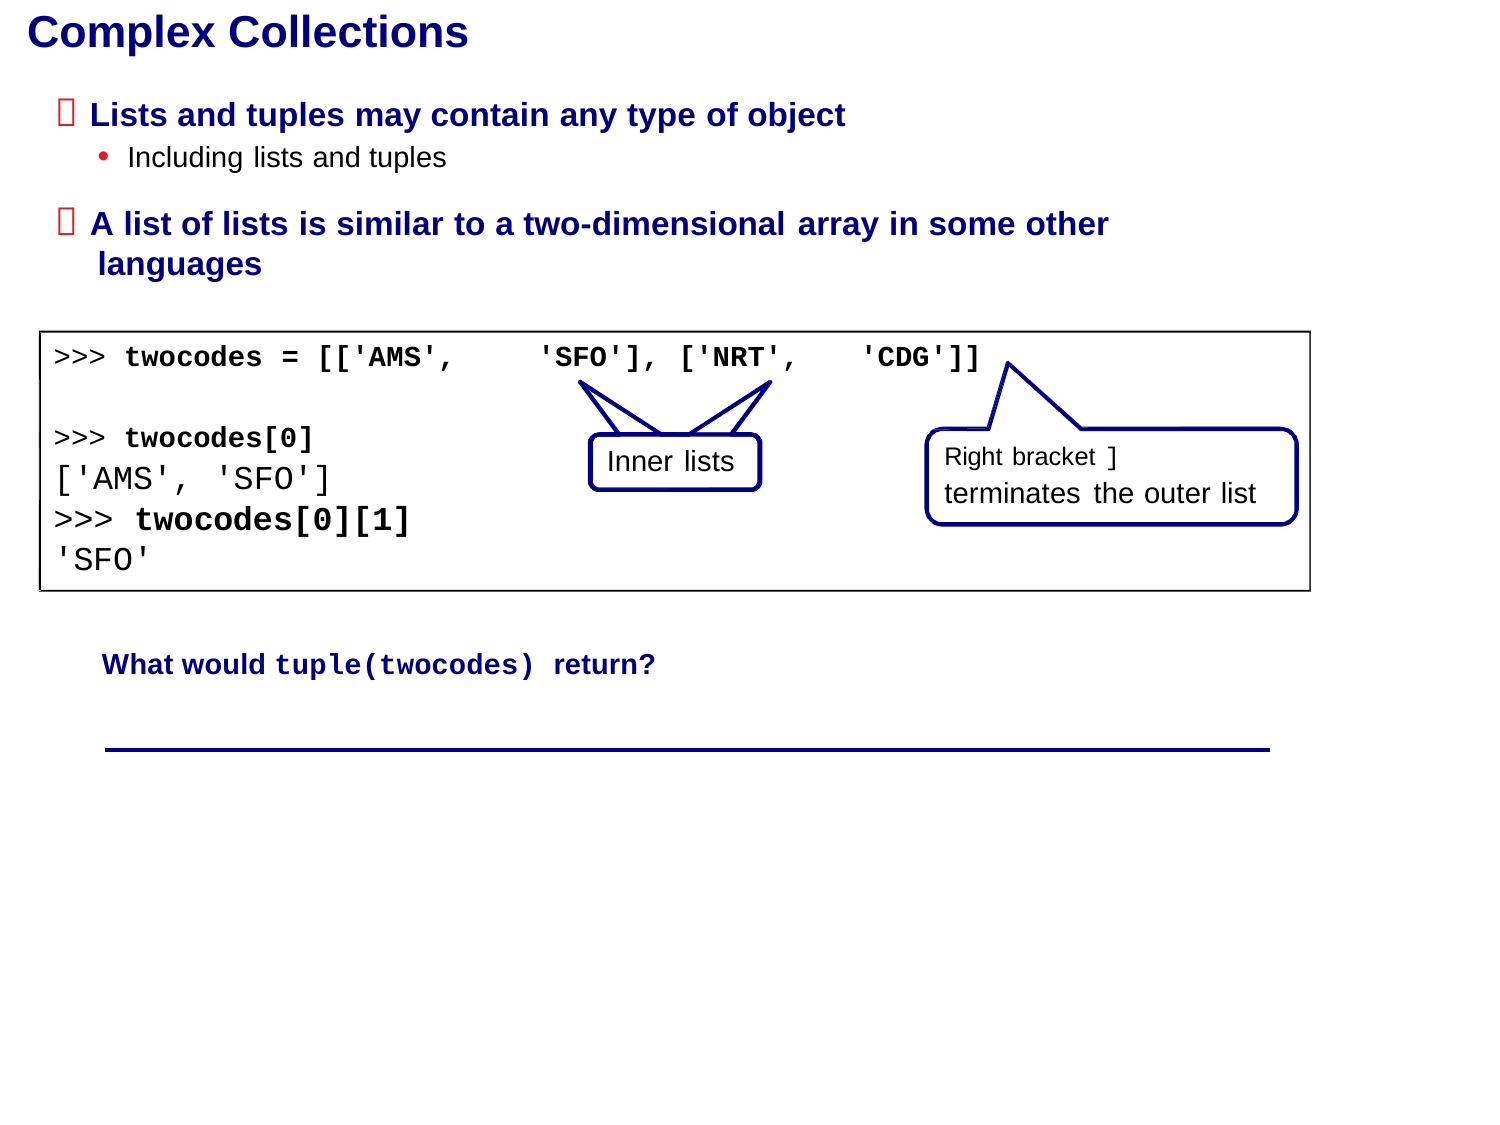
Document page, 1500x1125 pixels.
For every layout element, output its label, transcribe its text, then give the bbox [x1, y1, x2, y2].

text_box [577, 380, 662, 432]
text_box 'SFO'], ['NRT', [535, 341, 847, 380]
text_box [924, 361, 1299, 527]
text_box 'CDG']] [858, 341, 1009, 380]
text_box Complex Collections [24, 8, 481, 58]
text_box >>> twocodes = [['AMS', [51, 341, 525, 380]
text_box [587, 380, 773, 492]
text_box Inner lists [604, 444, 743, 479]
text_box  Lists and tuples may contain any type of object • Including lists and tuples  A list of lists is similar to a two-dimensional array in some other languages [52, 92, 1129, 287]
text_box >>> twocodes[0] ['AMS', 'SFO'] >>> twocodes[0][1] 'SFO' [51, 422, 425, 582]
text_box What would tuple(twocodes) return? [99, 646, 740, 687]
text_box Right bracket ] terminates the outer list [942, 440, 1263, 511]
text_box [38, 332, 1310, 591]
text_box [691, 432, 729, 437]
